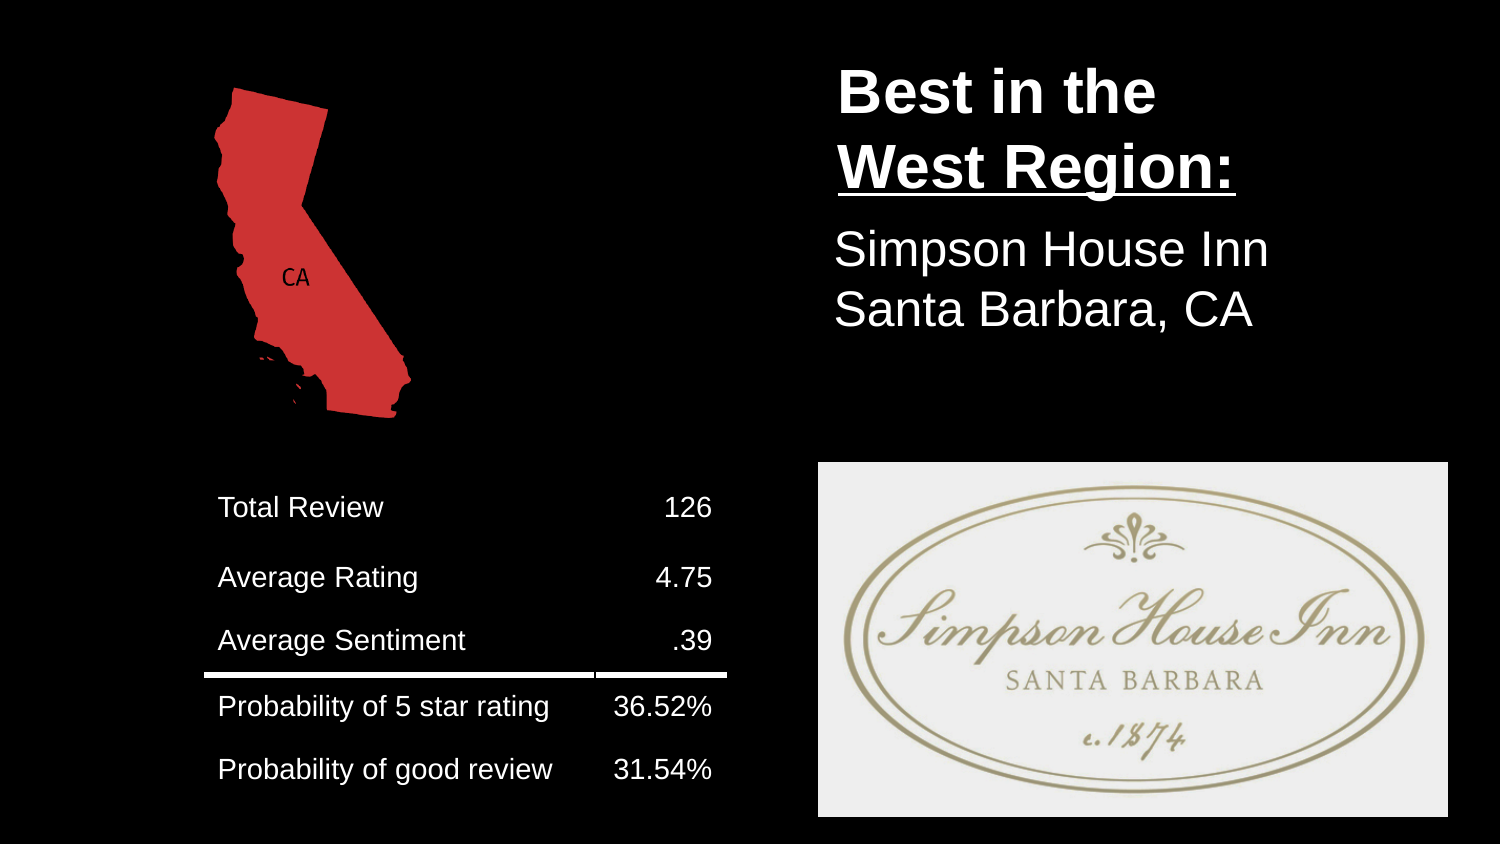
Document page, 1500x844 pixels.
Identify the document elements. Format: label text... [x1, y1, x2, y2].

table_cell Average Sentiment [204, 610, 594, 671]
text_box Best in the West Region: [822, 36, 1276, 201]
table_header Probability of 5 star rating [204, 678, 594, 737]
table_header 126 [596, 476, 727, 546]
table_cell Probability of good review [204, 738, 594, 800]
picture [818, 462, 1448, 817]
table_cell 31.54% [596, 738, 727, 800]
table_cell .39 [596, 610, 727, 671]
picture [164, 15, 447, 482]
text_box Simpson House Inn Santa Barbara, CA [818, 201, 1300, 393]
table_header 36.52% [596, 678, 727, 737]
table_cell 4.75 [596, 547, 727, 608]
table_cell Average Rating [204, 547, 594, 608]
table_header Total Review [204, 476, 594, 546]
